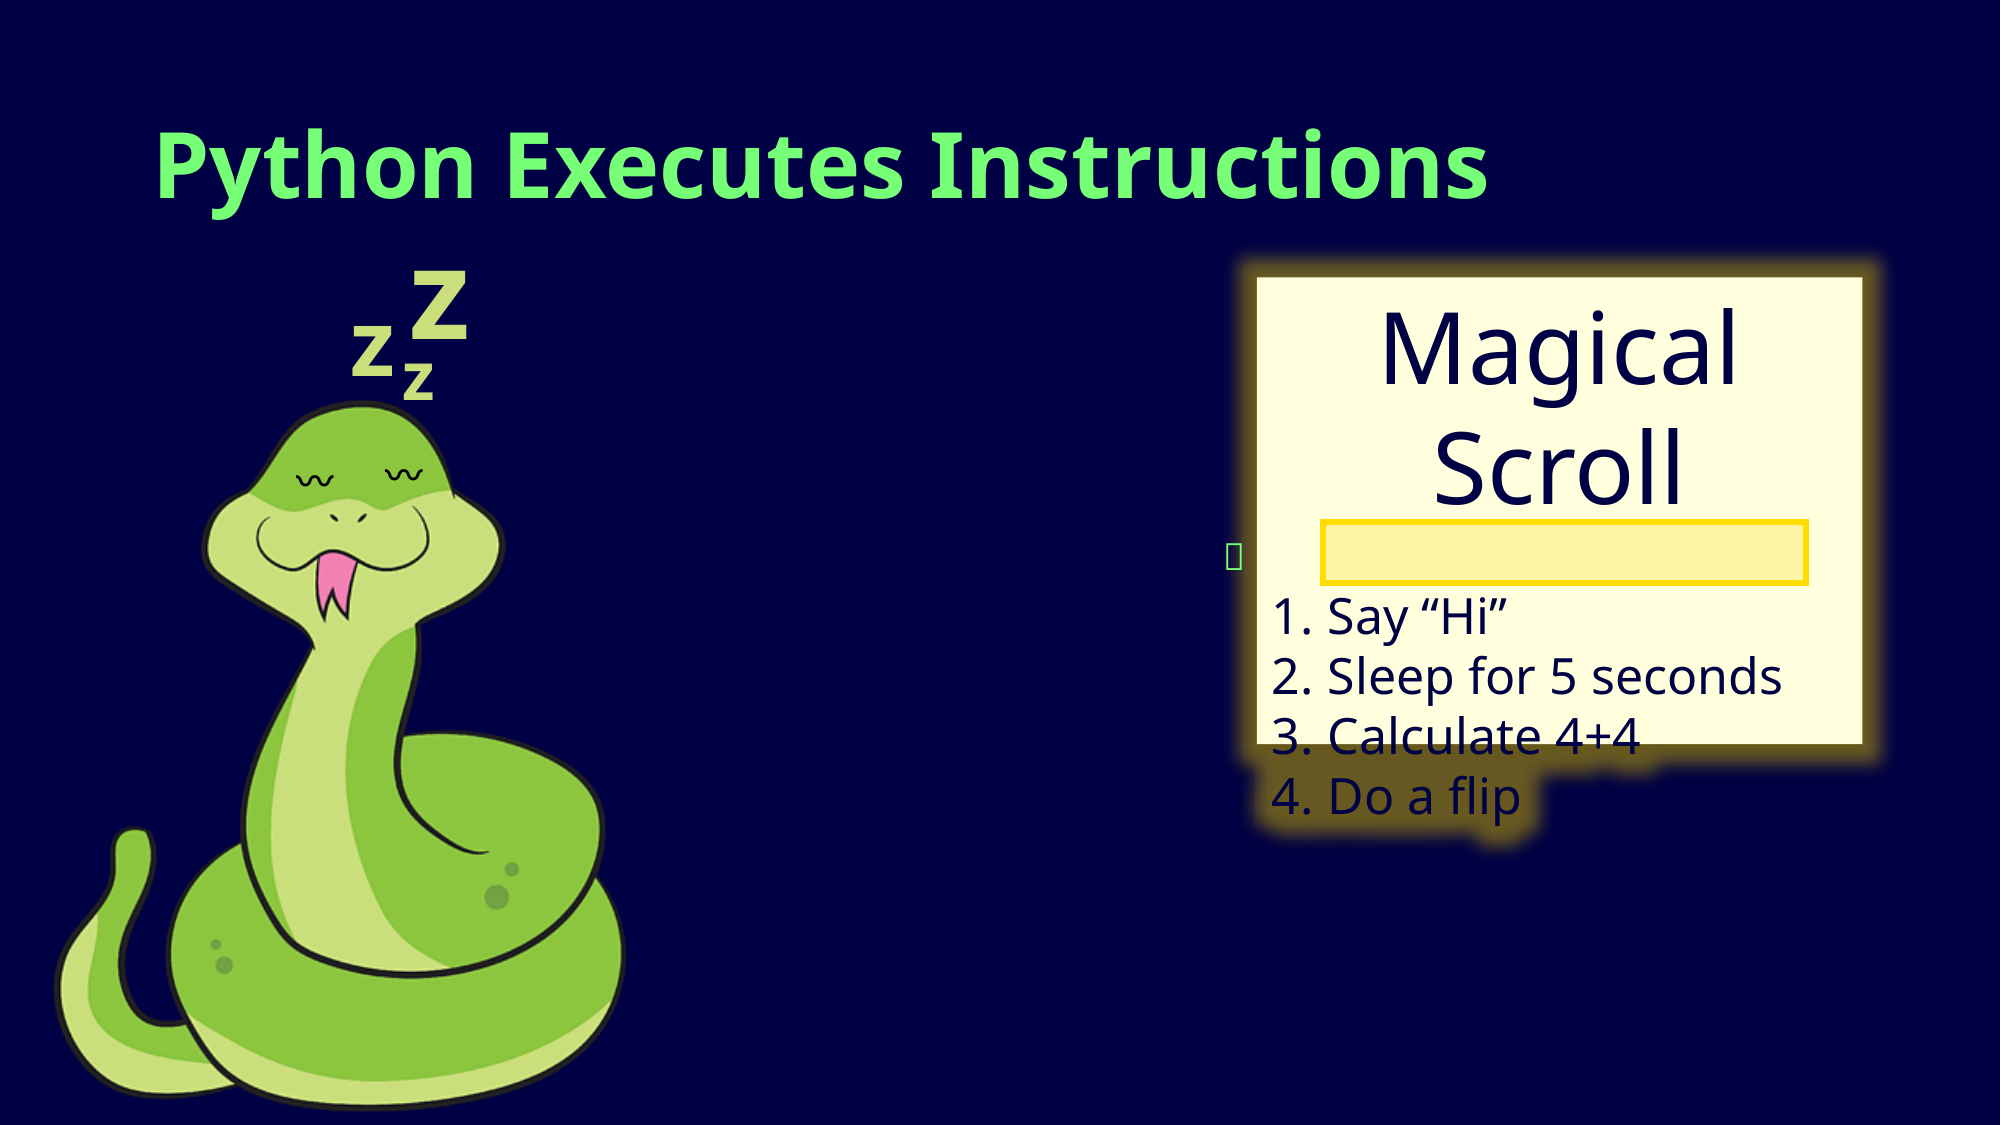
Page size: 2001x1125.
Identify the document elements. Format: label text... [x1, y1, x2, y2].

text_box 🐍 [1208, 525, 1294, 586]
text_box [1322, 521, 1807, 584]
text_box z [397, 372, 449, 397]
text_box z [336, 277, 397, 397]
title Python Executes Instructions [137, 59, 1863, 278]
text_box z [394, 206, 455, 372]
picture [49, 397, 638, 1116]
text_box Magical Scroll Say “Hi” Sleep for 5 seconds Calculate 4+4 Do a flip [1256, 276, 1863, 745]
